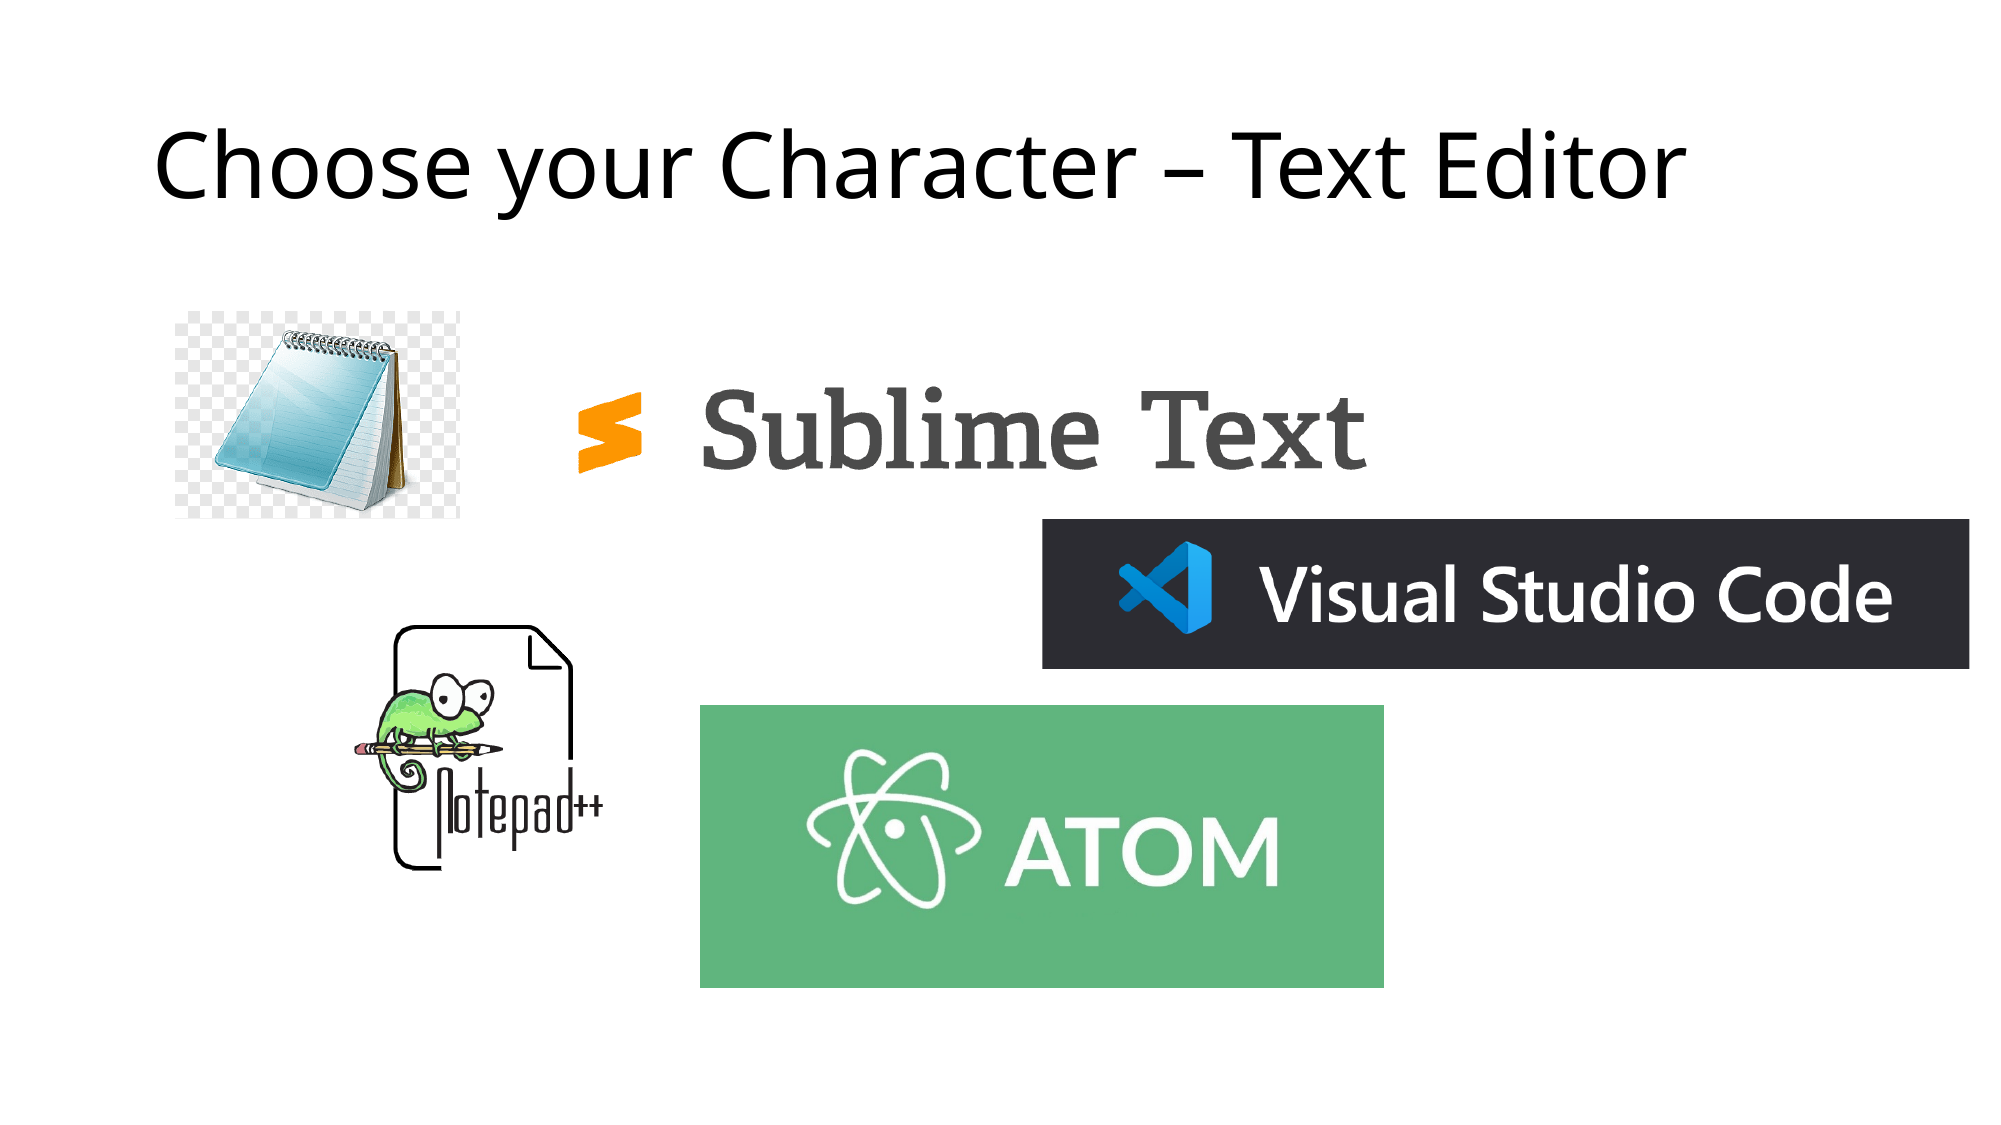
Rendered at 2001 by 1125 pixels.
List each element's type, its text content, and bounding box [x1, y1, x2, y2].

picture [317, 591, 631, 905]
picture [561, 349, 1384, 503]
title Choose your Character – Text Editor [137, 59, 1863, 278]
picture [175, 311, 460, 520]
picture [1042, 518, 1970, 669]
picture [700, 705, 1384, 988]
